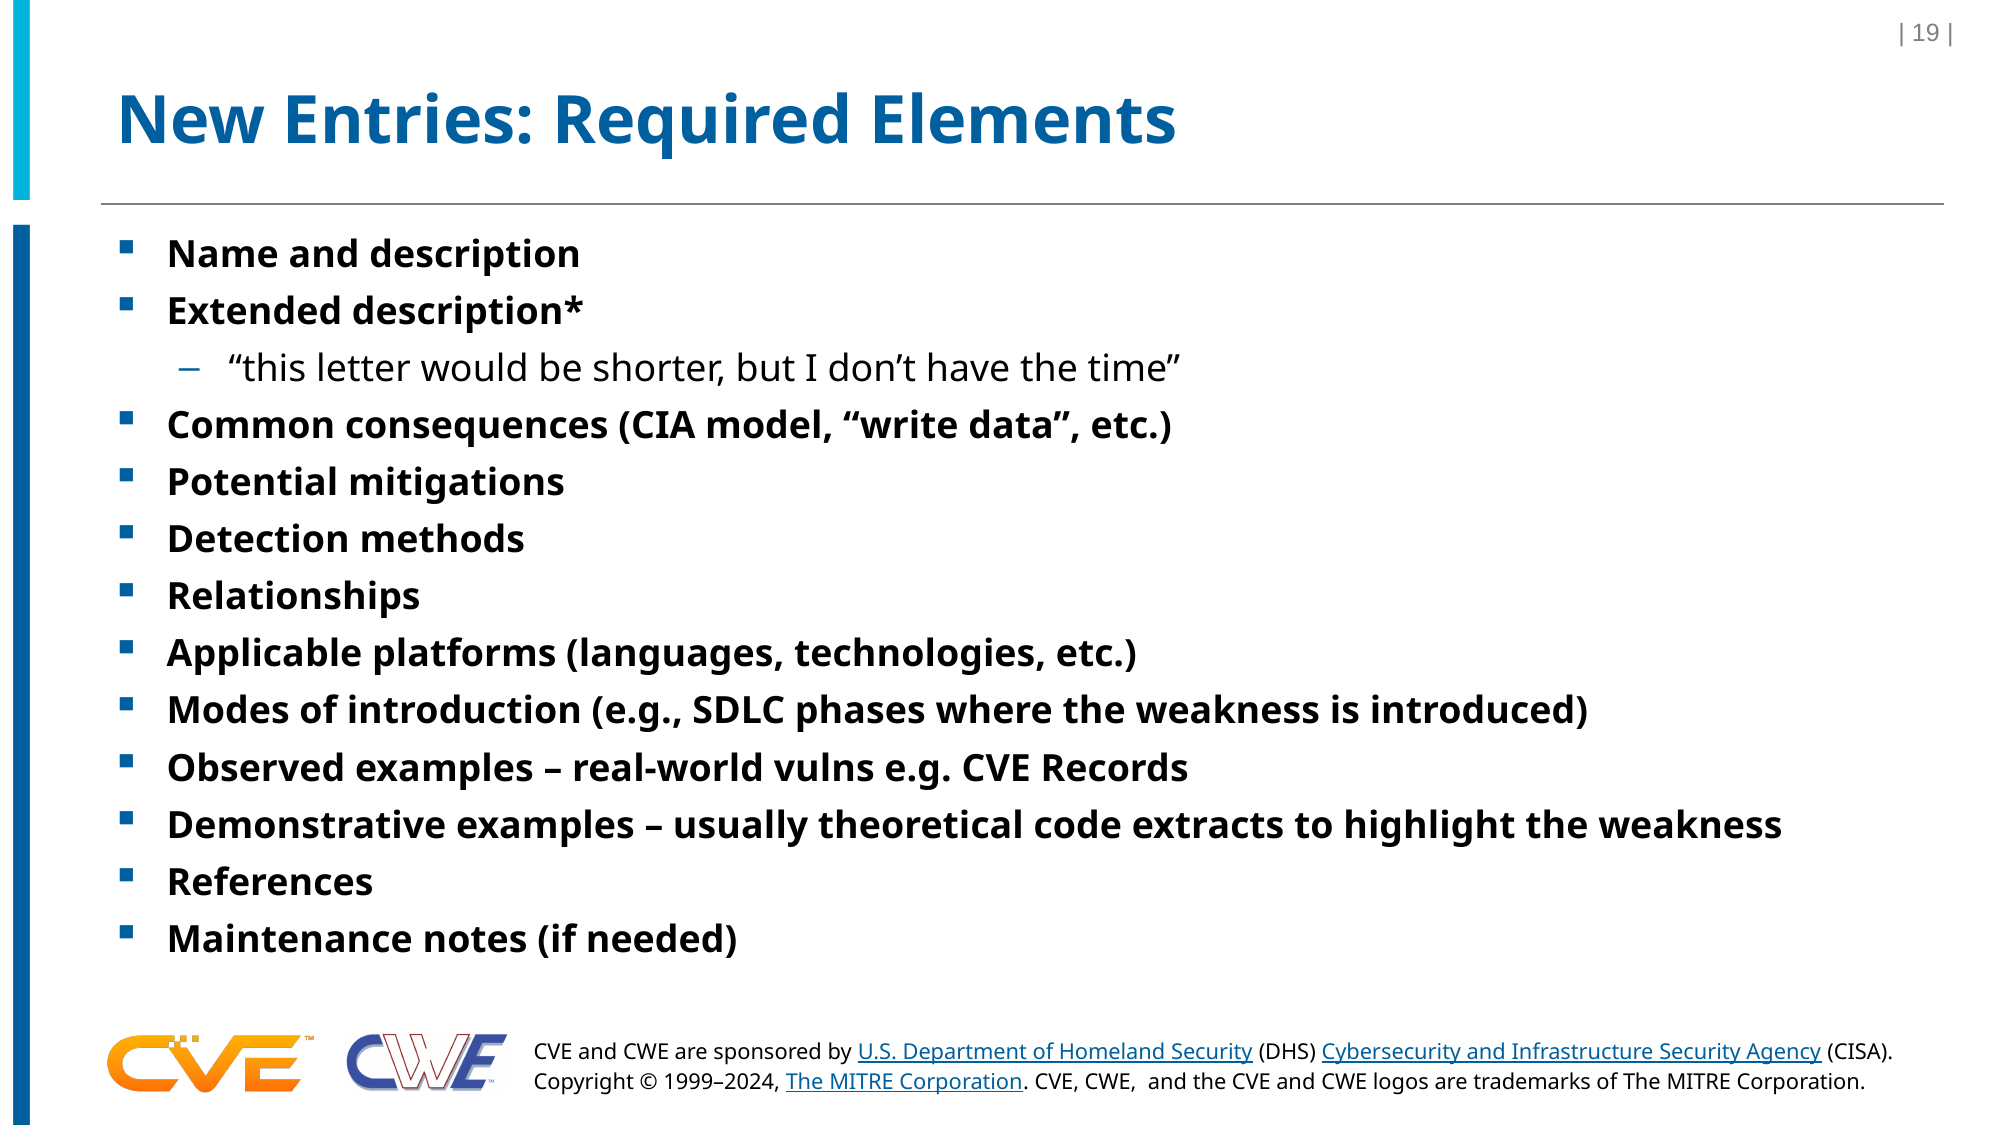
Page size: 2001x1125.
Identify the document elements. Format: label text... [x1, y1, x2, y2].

list Name and description Extended description* “this letter would be shorter, but I don’t have the time” Common consequences (CIA model, “write data”, etc.) Potential mitigations Detection methods Relationships Applicable platforms (languages, technologies, etc.) Modes of introduction (e.g., SDLC phases where the weakness is introduced) Observed examples – real-world vulns e.g. CVE Records Demonstrative examples – usually theoretical code extracts to highlight the weakness References Maintenance notes (if needed) [101, 227, 1945, 1014]
title New Entries: Required Elements [101, 60, 1945, 184]
picture [345, 1032, 509, 1092]
picture [90, 1022, 328, 1106]
slide_number | 19 | [1685, 9, 1976, 51]
